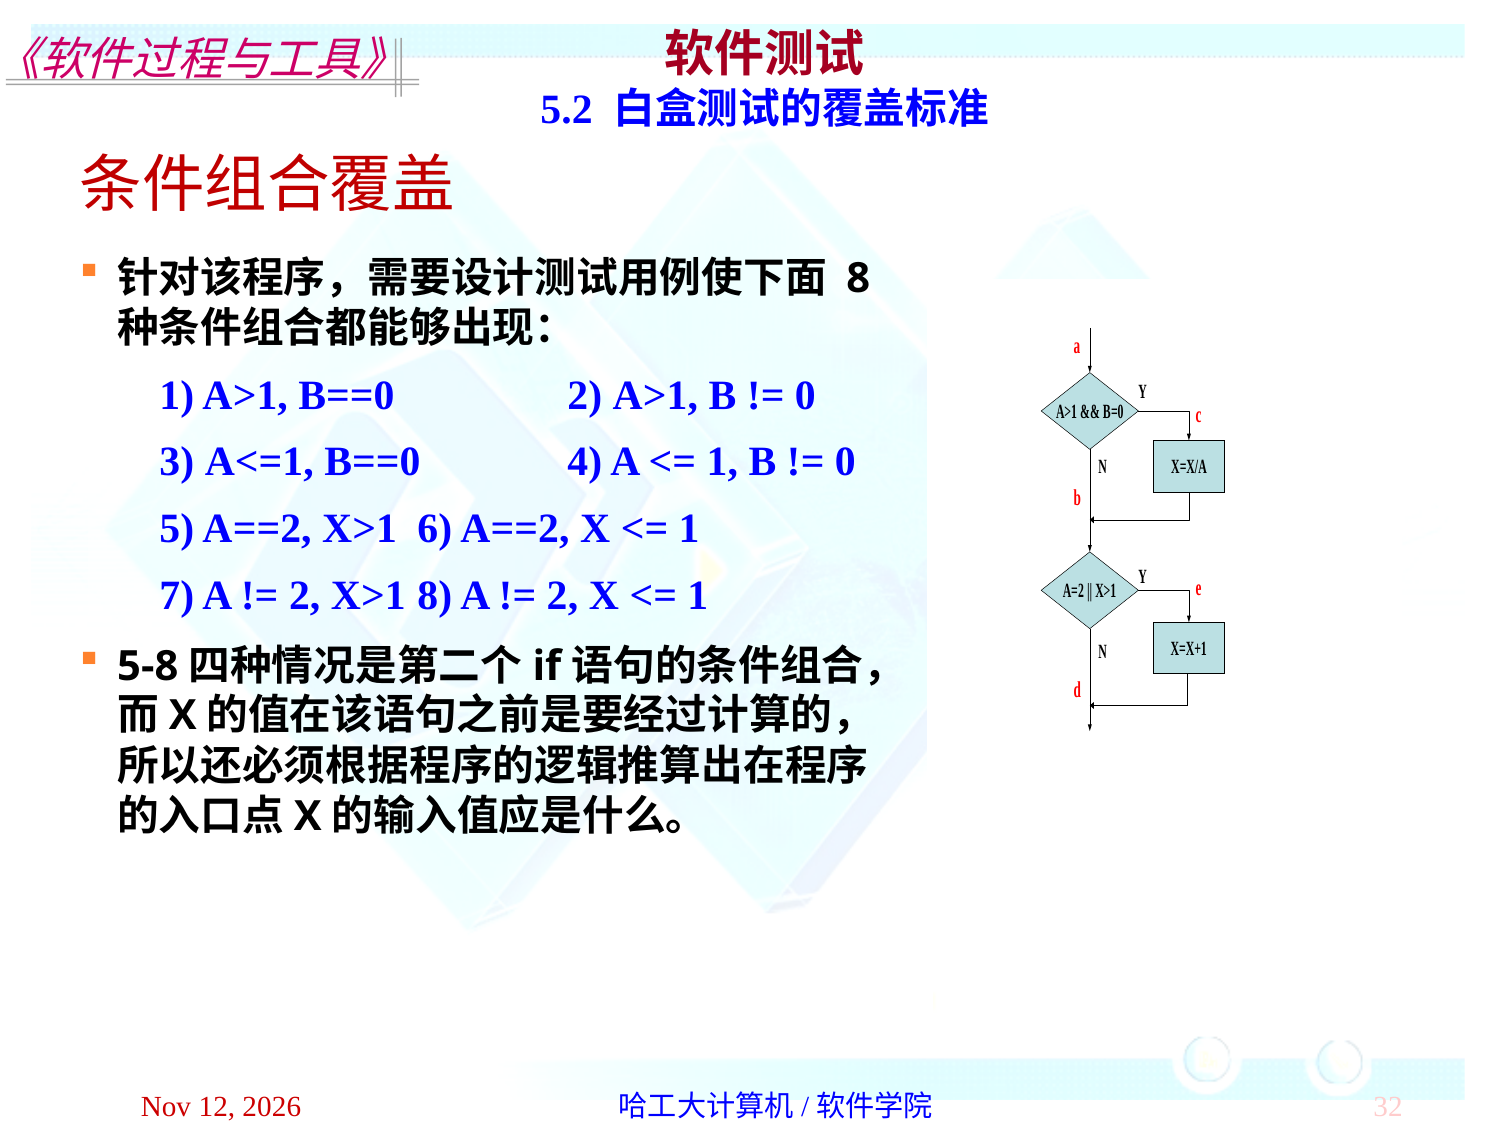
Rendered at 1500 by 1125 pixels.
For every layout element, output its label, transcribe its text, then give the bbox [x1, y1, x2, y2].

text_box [927, 278, 1402, 889]
text_box 针对该程序，需要设计测试用例使下面 8种条件组合都能够出现： 1) A>1, B==0 2) A>1, B != 0 3) A<=1, B==0 4) A <= 1, B != 0 5) A==2, X>1 6) A==2, X <= 1 7) A != 2, X>1 8) A != 2, X <= 1 5-8四种情况是第二个if语句的条件组合，而X的值在该语句之前是要经过计算的，所以还必须根据程序的逻辑推算出在程序的入口点X的输入值应是什么。 [64, 243, 904, 1083]
text_box 软件测试 5.2 白盒测试的覆盖标准 [389, 15, 1140, 137]
text_box 条件组合覆盖 [65, 137, 1459, 244]
